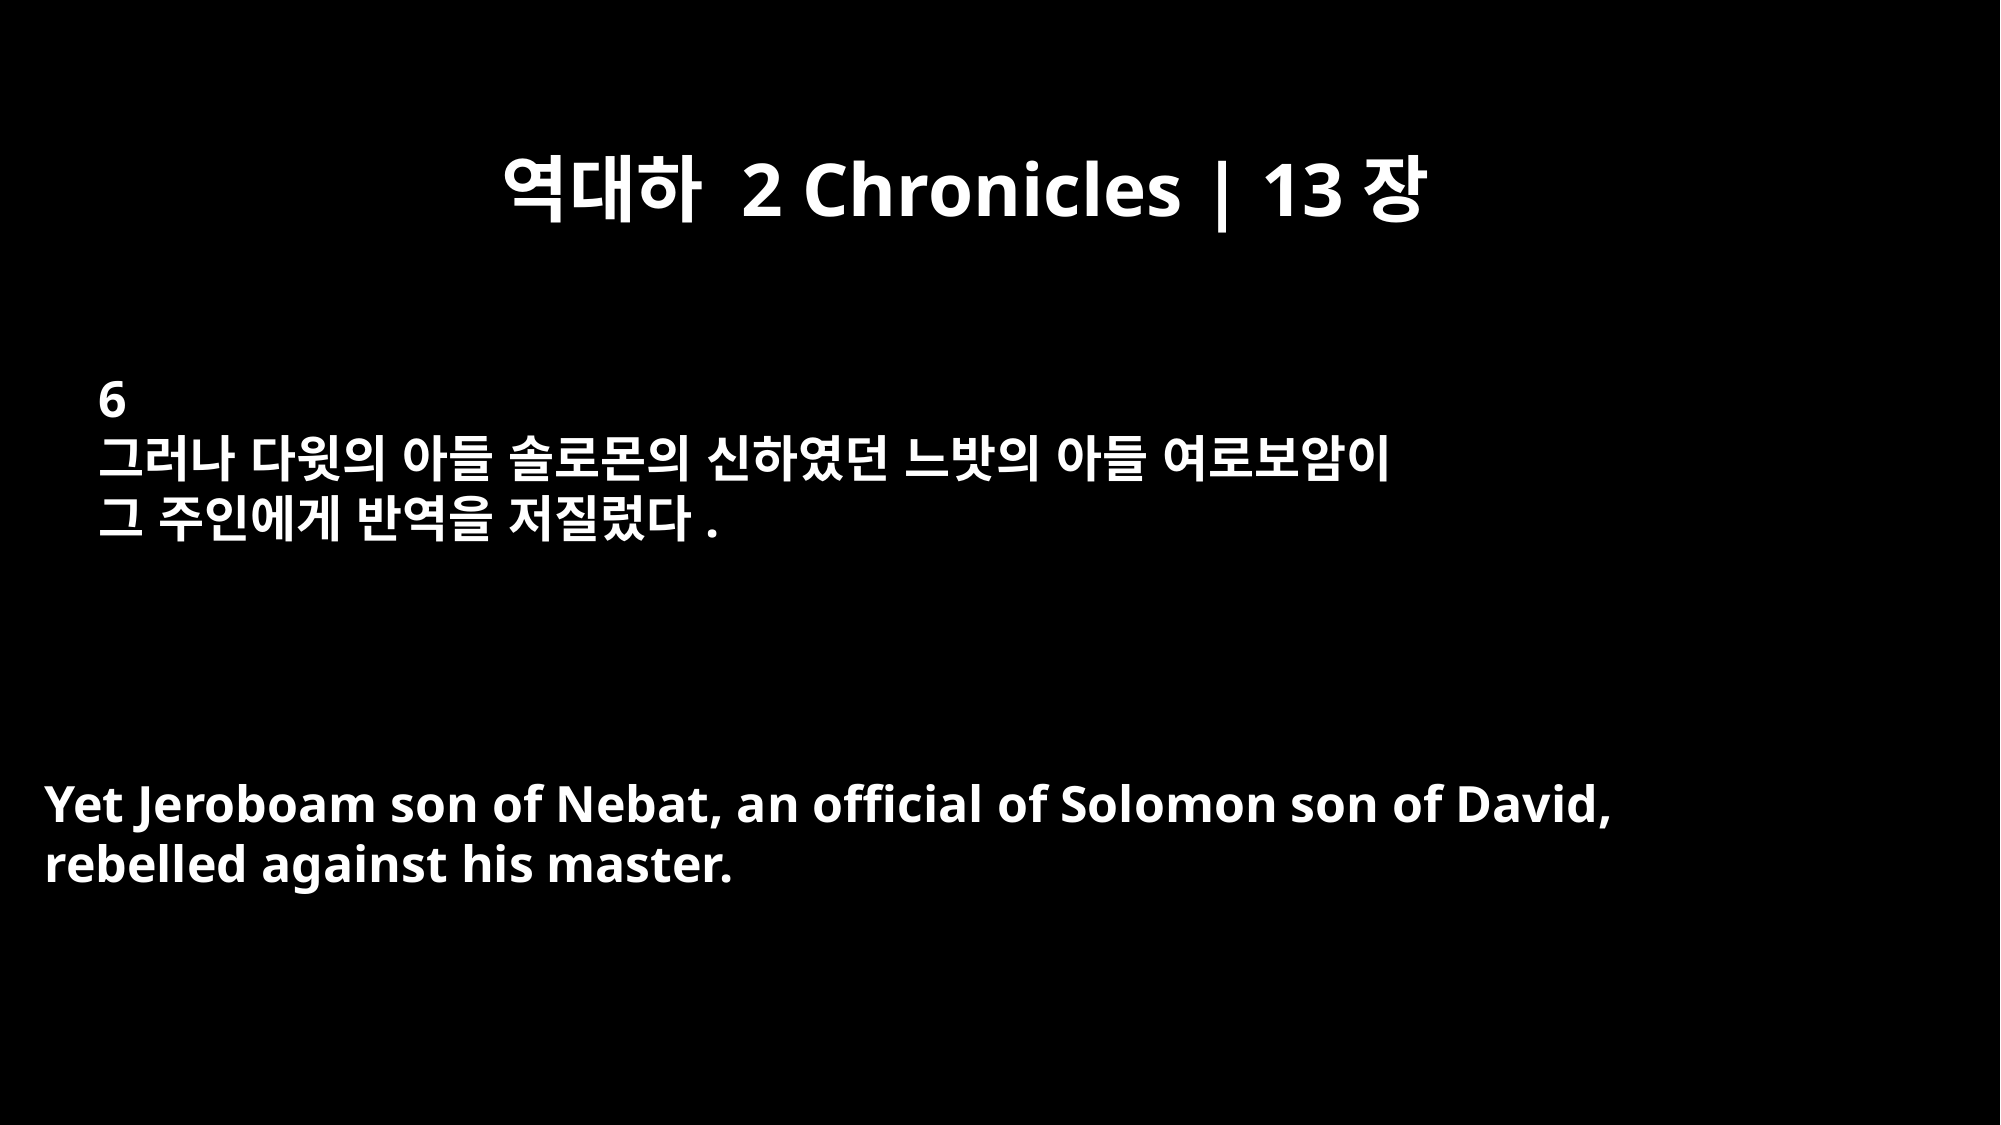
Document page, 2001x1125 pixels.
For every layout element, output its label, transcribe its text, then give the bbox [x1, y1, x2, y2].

text_box 역대하 2 Chronicles | 13장 [487, 136, 1445, 239]
text_box 6 그러나 다윗의 아들 솔로몬의 신하였던 느밧의 아들 여로보암이 그 주인에게 반역을 저질렀다. [84, 359, 1408, 555]
text_box Yet Jeroboam son of Nebat, an official of Solomon son of David, rebelled against his master. [29, 764, 1628, 900]
